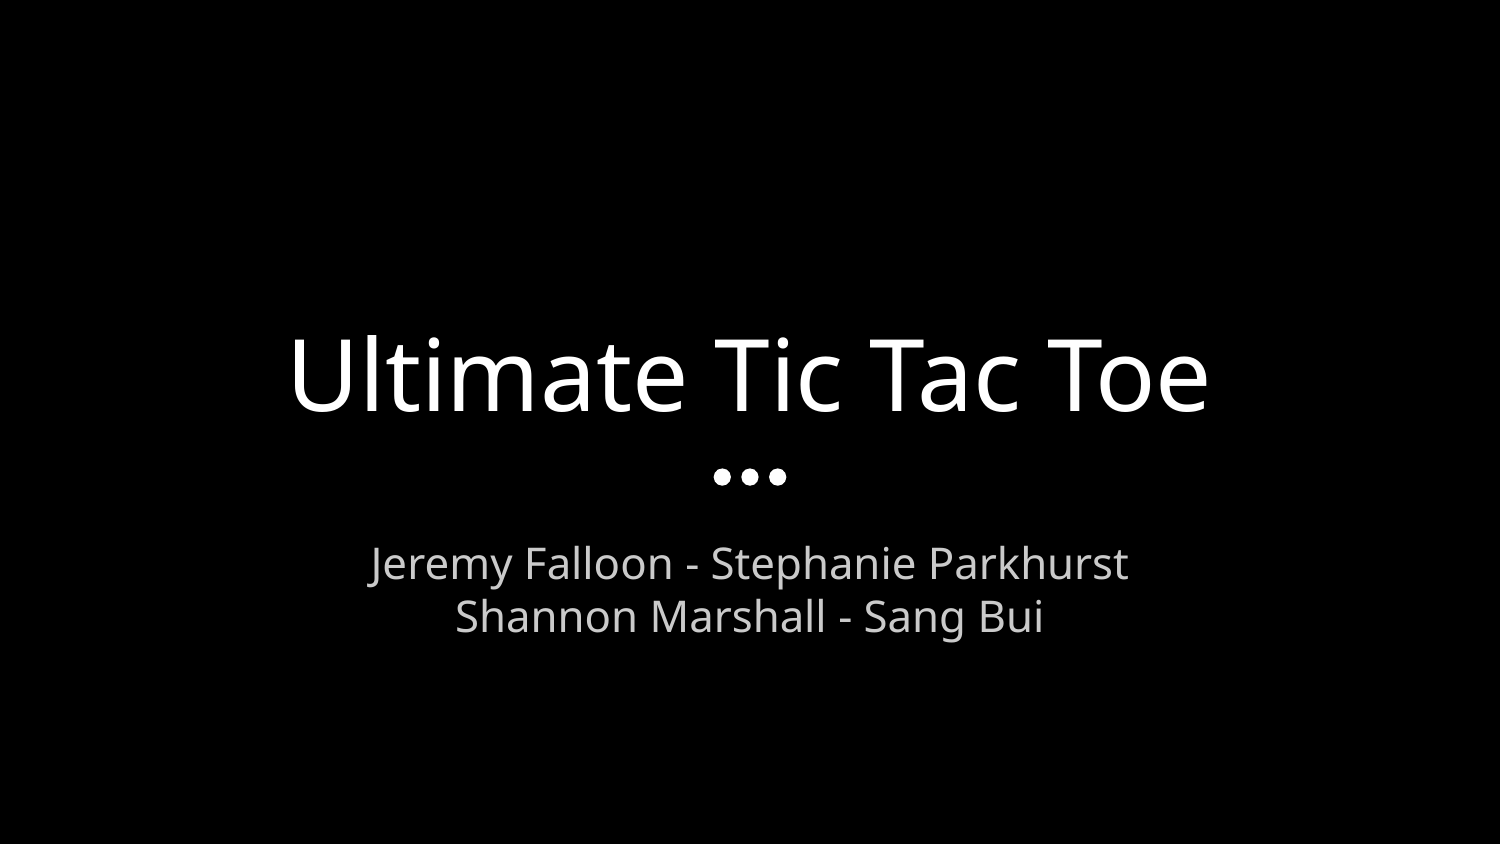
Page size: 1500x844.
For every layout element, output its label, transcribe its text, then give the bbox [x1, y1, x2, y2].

title Ultimate Tic Tac Toe [110, 162, 1390, 447]
subtitle Jeremy Falloon - Stephanie Parkhurst Shannon Marshall - Sang Bui [110, 520, 1390, 651]
